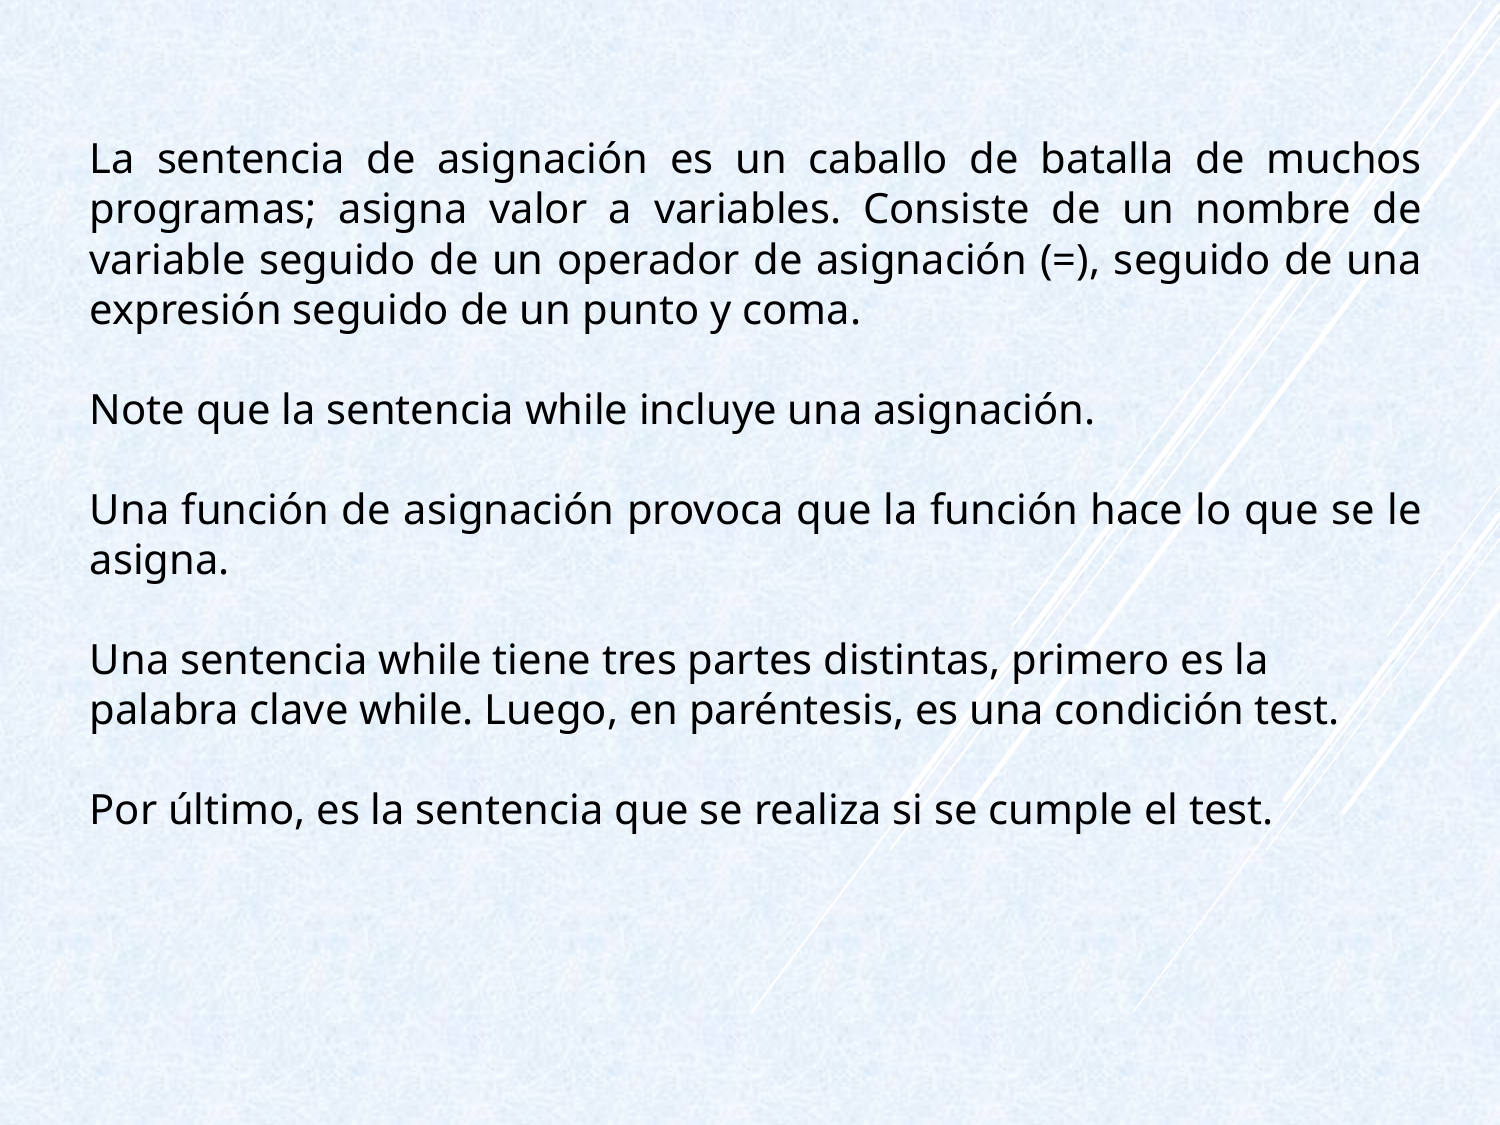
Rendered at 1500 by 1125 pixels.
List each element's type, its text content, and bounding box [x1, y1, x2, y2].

text_box La sentencia de asignación es un caballo de batalla de muchos programas; asigna valor a variables. Consiste de un nombre de variable seguido de un operador de asignación (=), seguido de una expresión seguido de un punto y coma. Note que la sentencia while incluye una asignación. Una función de asignación provoca que la función hace lo que se le asigna. Una sentencia while tiene tres partes distintas, primero es la palabra clave while. Luego, en paréntesis, es una condición test. Por último, es la sentencia que se realiza si se cumple el test. [74, 124, 1438, 940]
